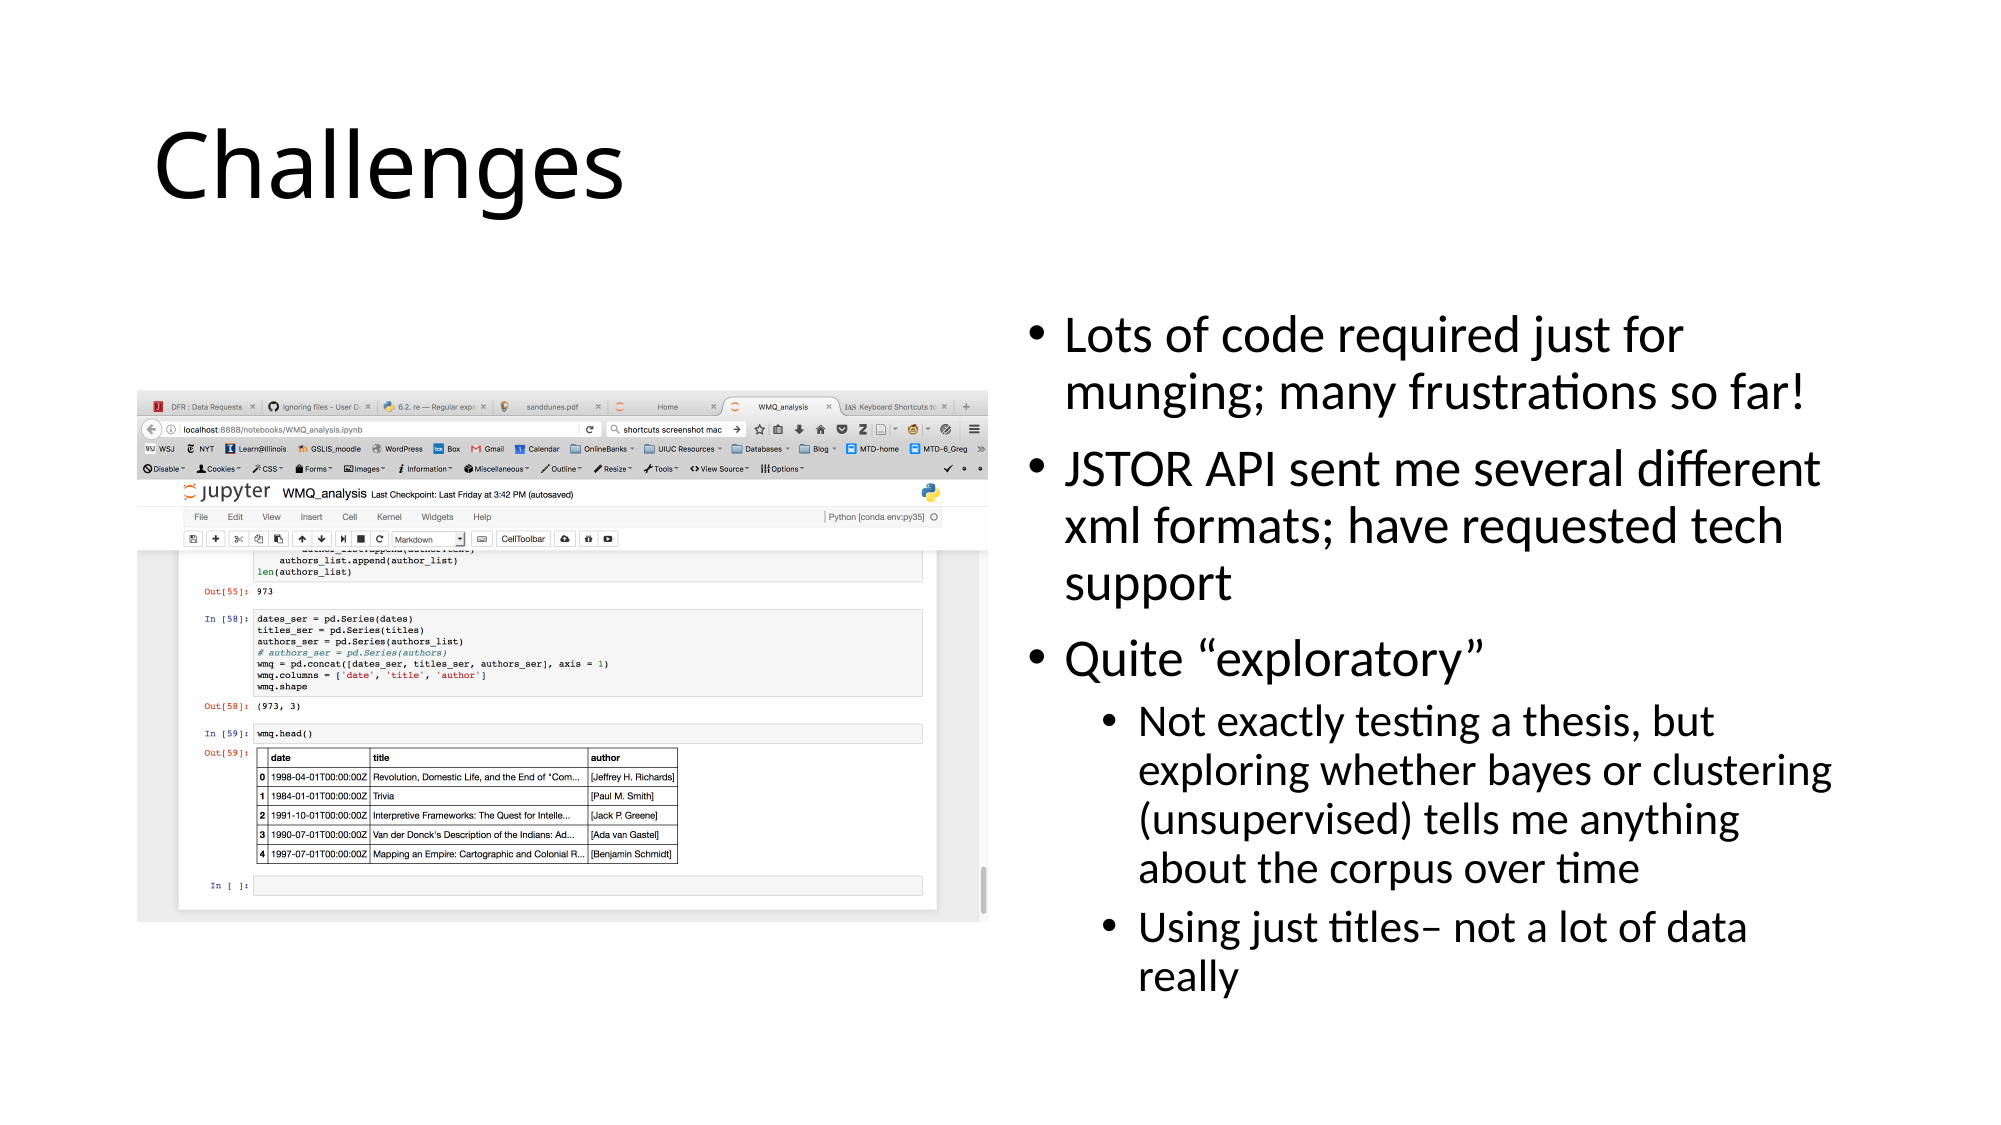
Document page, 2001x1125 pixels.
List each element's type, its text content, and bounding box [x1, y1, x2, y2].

list Lots of code required just for munging; many frustrations so far! JSTOR API sent me several different xml formats; have requested tech support Quite “exploratory” Not exactly testing a thesis, but exploring whether bayes or clustering (unsupervised) tells me anything about the corpus over time Using just titles– not a lot of data really [1012, 299, 1863, 1014]
title Challenges [137, 59, 1863, 278]
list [137, 390, 988, 922]
